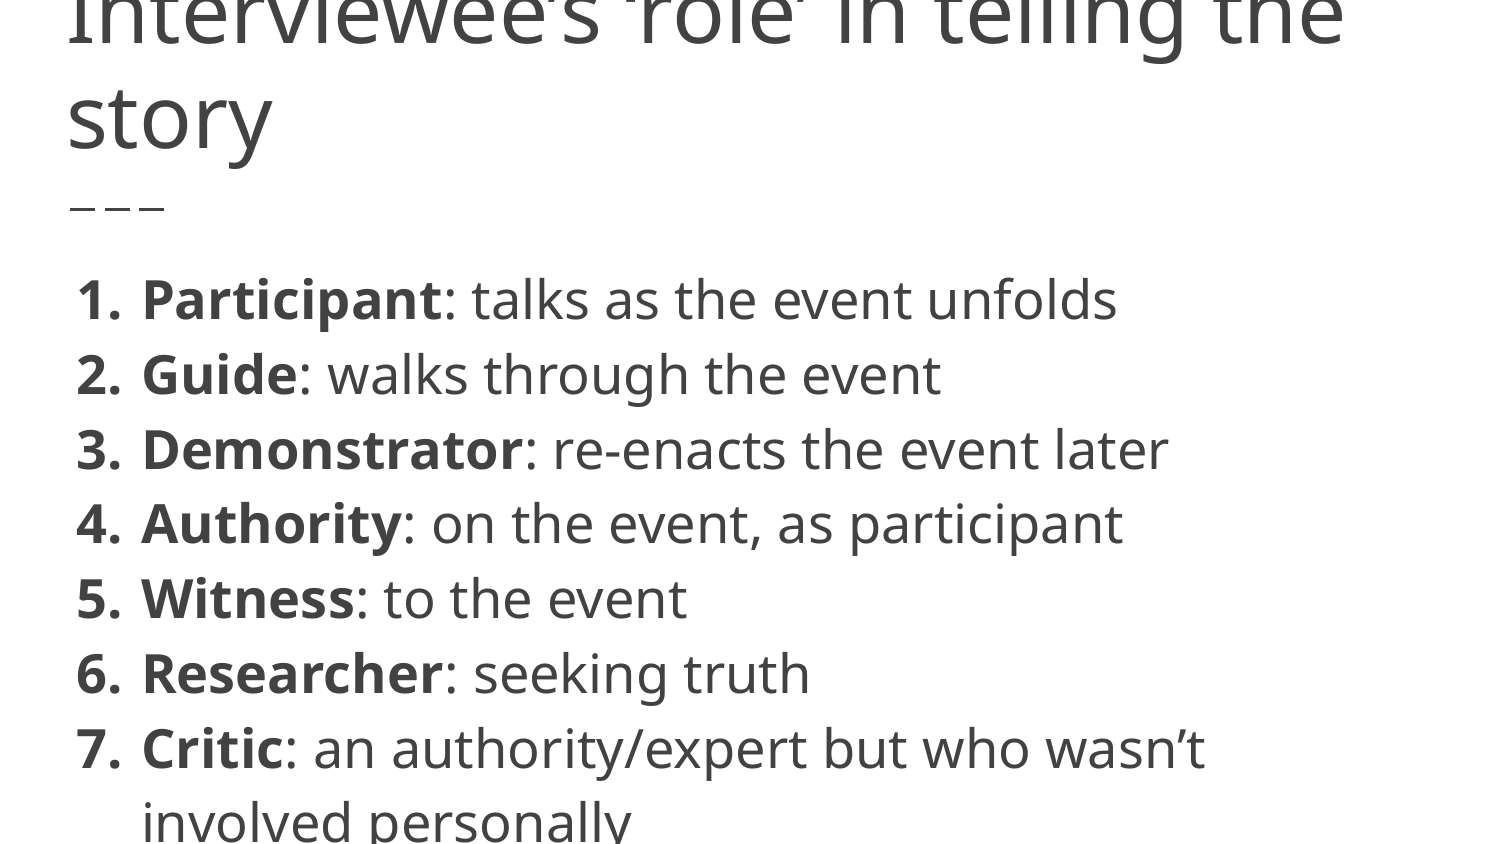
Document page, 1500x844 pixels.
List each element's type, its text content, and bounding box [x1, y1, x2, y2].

list Participant: talks as the event unfolds Guide: walks through the event Demonstrator: re-enacts the event later Authority: on the event, as participant Witness: to the event Researcher: seeking truth Critic: an authority/expert but who wasn’t involved personally [51, 240, 1449, 818]
title Interviewee’s ‘role’ in telling the story [51, 61, 1449, 182]
